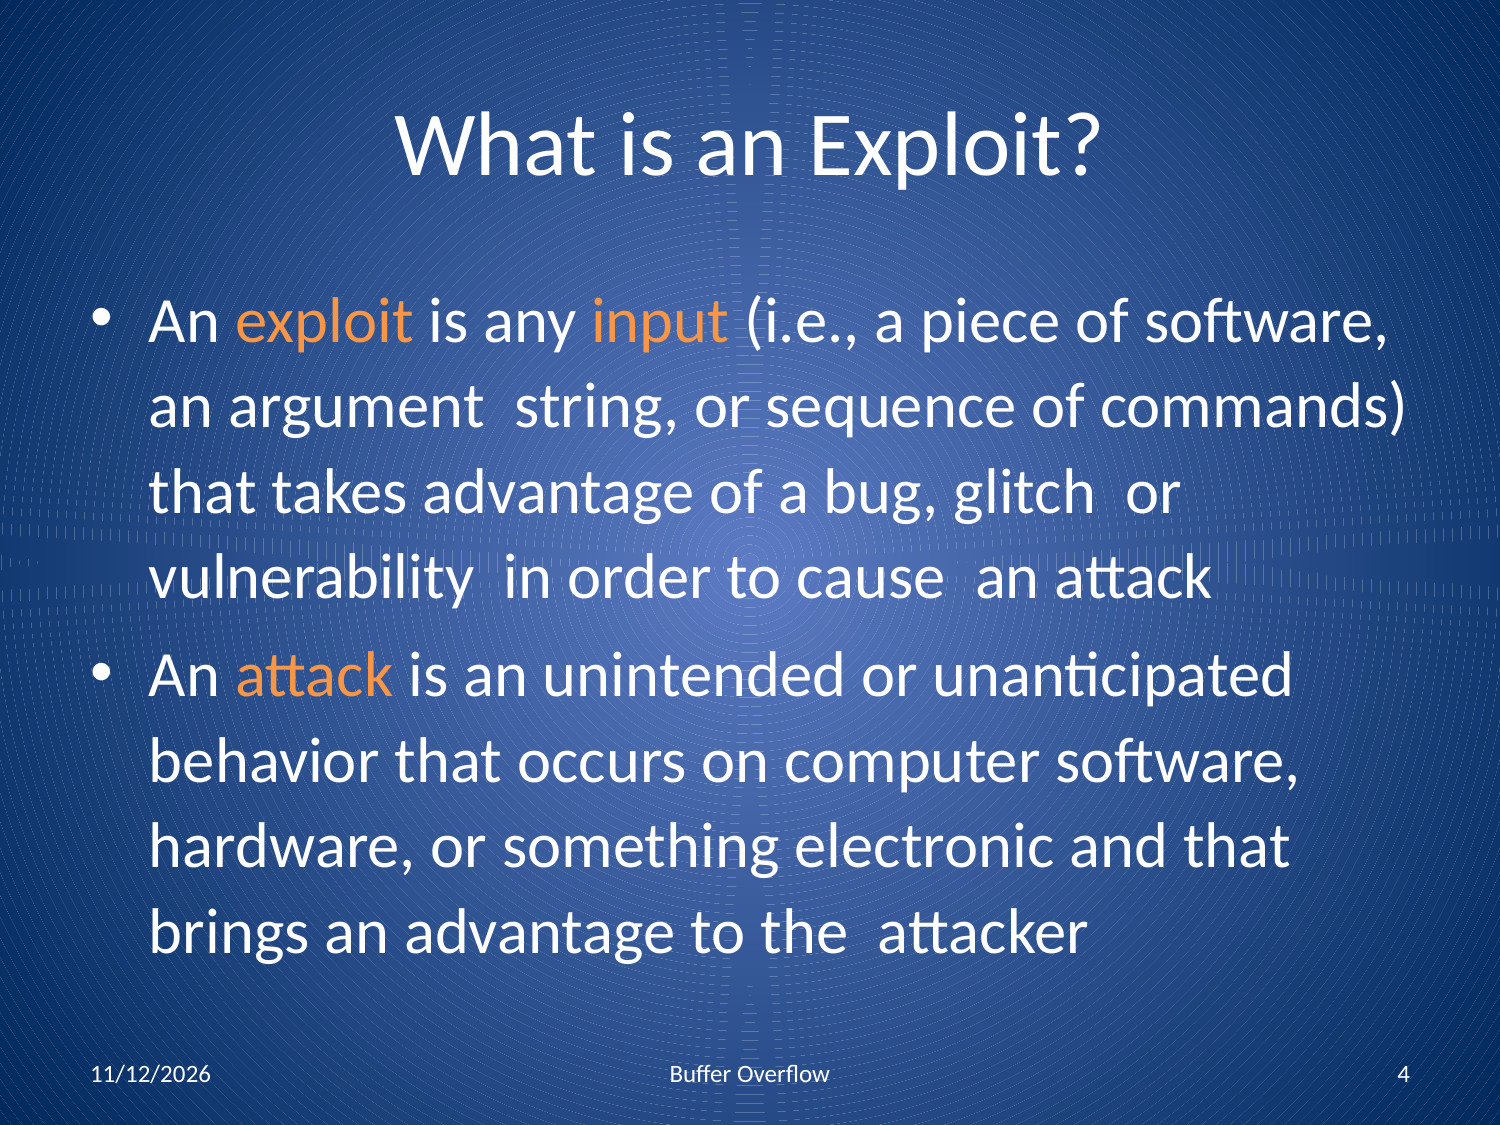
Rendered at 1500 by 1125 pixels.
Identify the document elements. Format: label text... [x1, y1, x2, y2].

title What is an Exploit? [74, 44, 1426, 233]
footer Buffer Overflow [512, 1042, 988, 1103]
list An exploit is any input (i.e., a piece of software, an argument string, or sequence of commands) that takes advantage of a bug, glitch or vulnerability in order to cause an attack An attack is an unintended or unanticipated behavior that occurs on computer software, hardware, or something electronic and that brings an advantage to the attacker [74, 262, 1426, 1006]
slide_number 4 [1074, 1042, 1425, 1103]
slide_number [75, 1042, 425, 1103]
